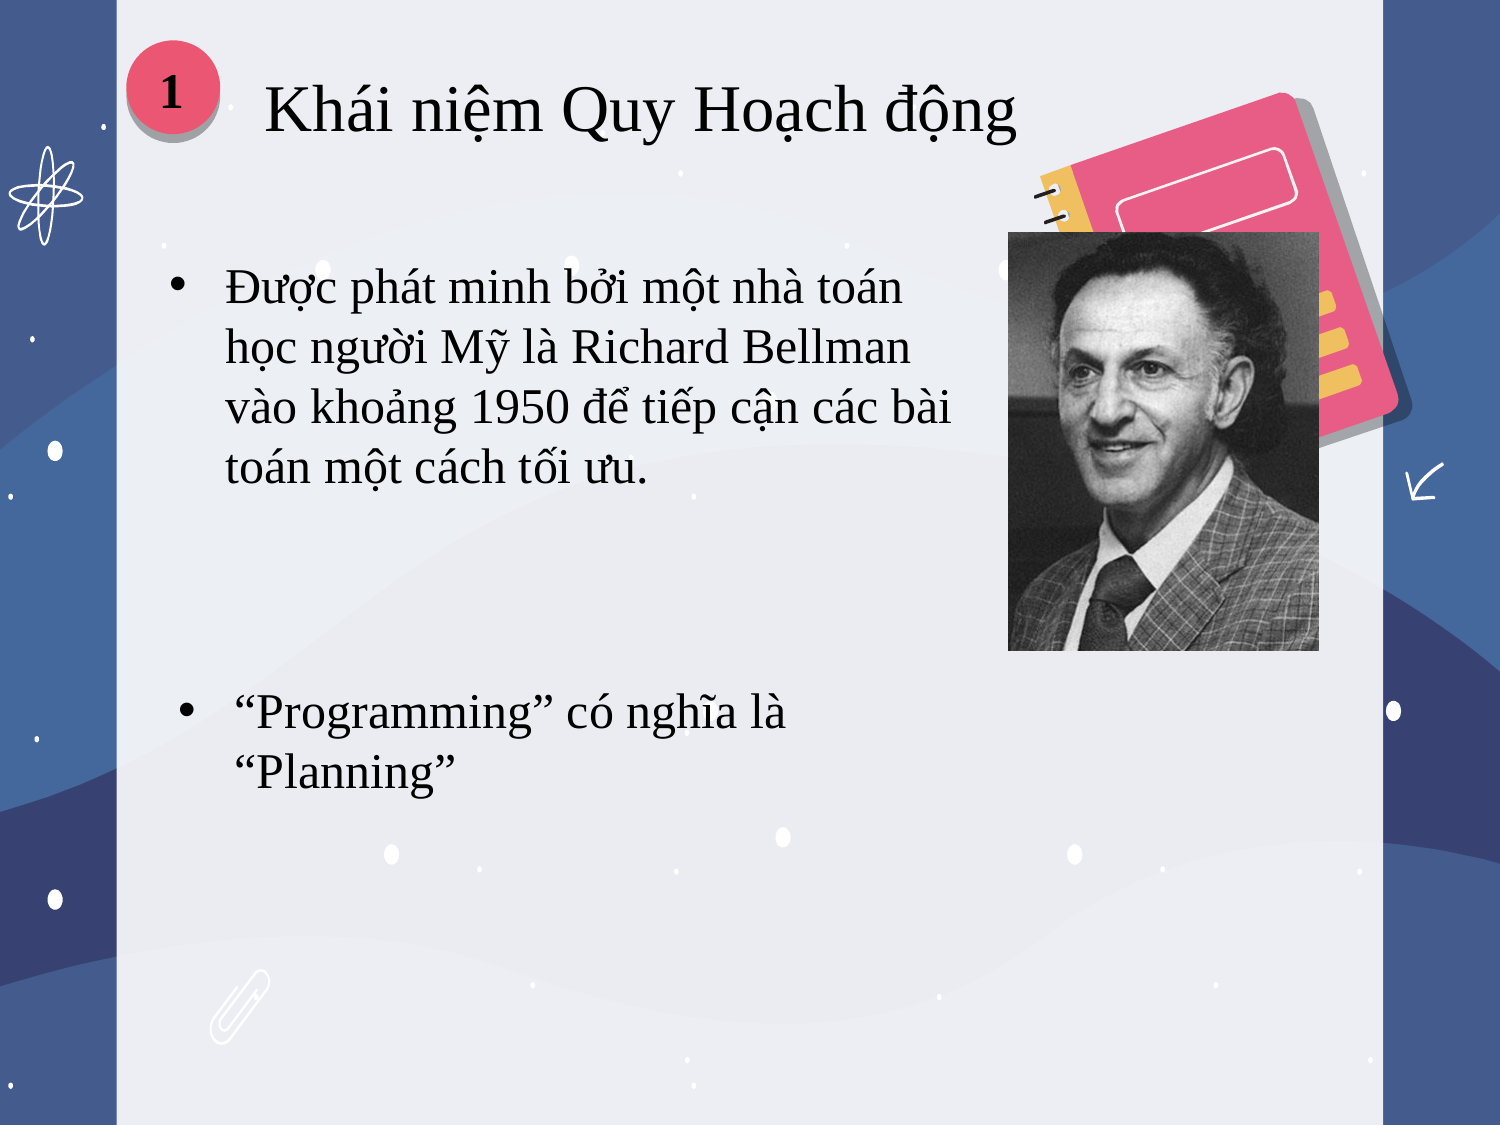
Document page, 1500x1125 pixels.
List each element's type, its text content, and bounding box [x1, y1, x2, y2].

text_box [126, 40, 221, 144]
picture [1008, 232, 1319, 652]
text_box “Programming” có nghĩa là “Planning” [163, 671, 994, 807]
text_box Khái niệm Quy Hoạch động [249, 57, 921, 152]
text_box Được phát minh bởi một nhà toán học người Mỹ là Richard Bellman vào khoảng 1950 để tiếp cận các bài toán một cách tối ưu. [154, 246, 921, 502]
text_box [926, 0, 1500, 591]
